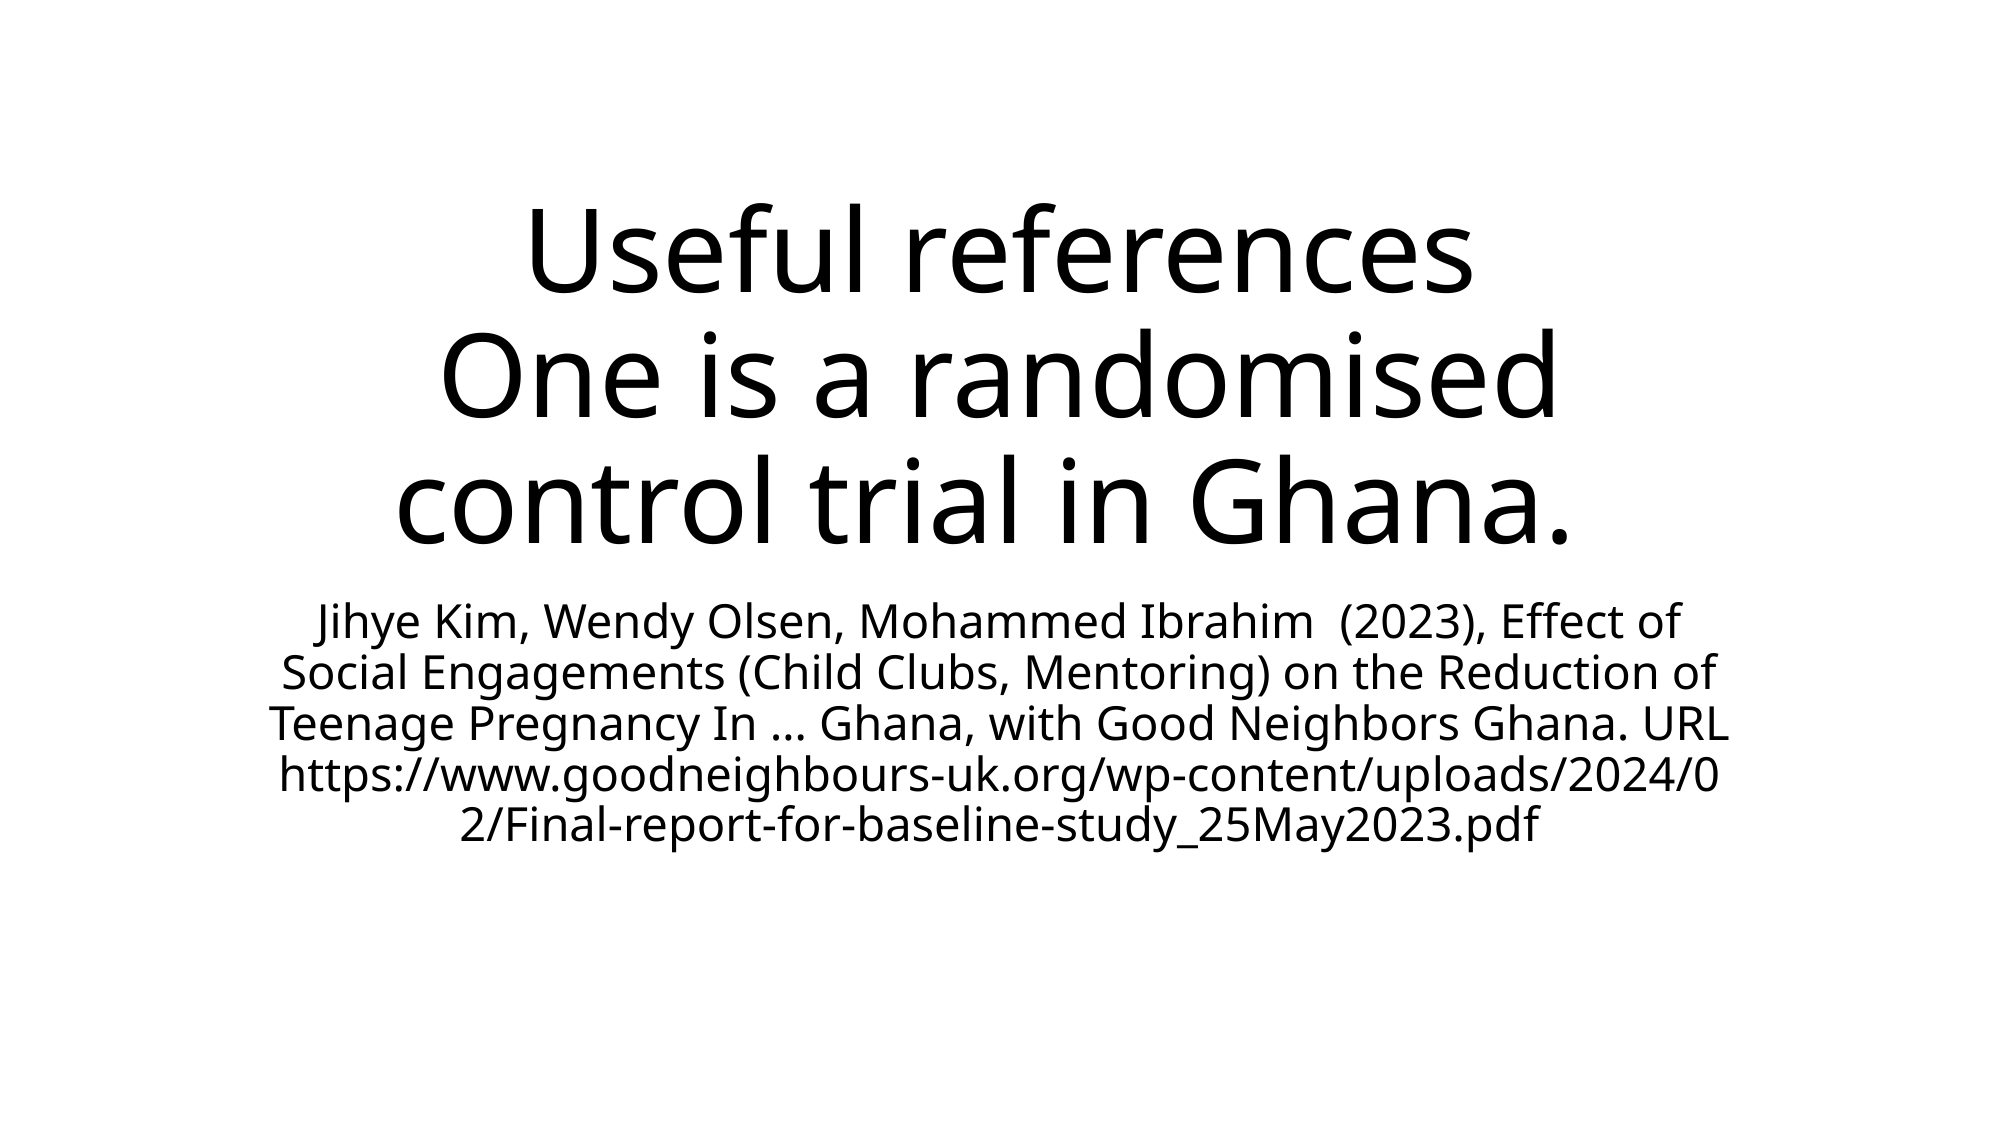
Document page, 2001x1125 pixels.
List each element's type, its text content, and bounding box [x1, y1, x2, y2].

subtitle Jihye Kim, Wendy Olsen, Mohammed Ibrahim (2023), Effect of Social Engagements (Child Clubs, Mentoring) on the Reduction of Teenage Pregnancy In … Ghana, with Good Neighbors Ghana. URL https://www.goodneighbours-uk.org/wp-content/uploads/2024/02/Final-report-for-baseline-study_25May2023.pdf [249, 590, 1750, 863]
title Useful references One is a randomised control trial in Ghana. [249, 184, 1750, 576]
